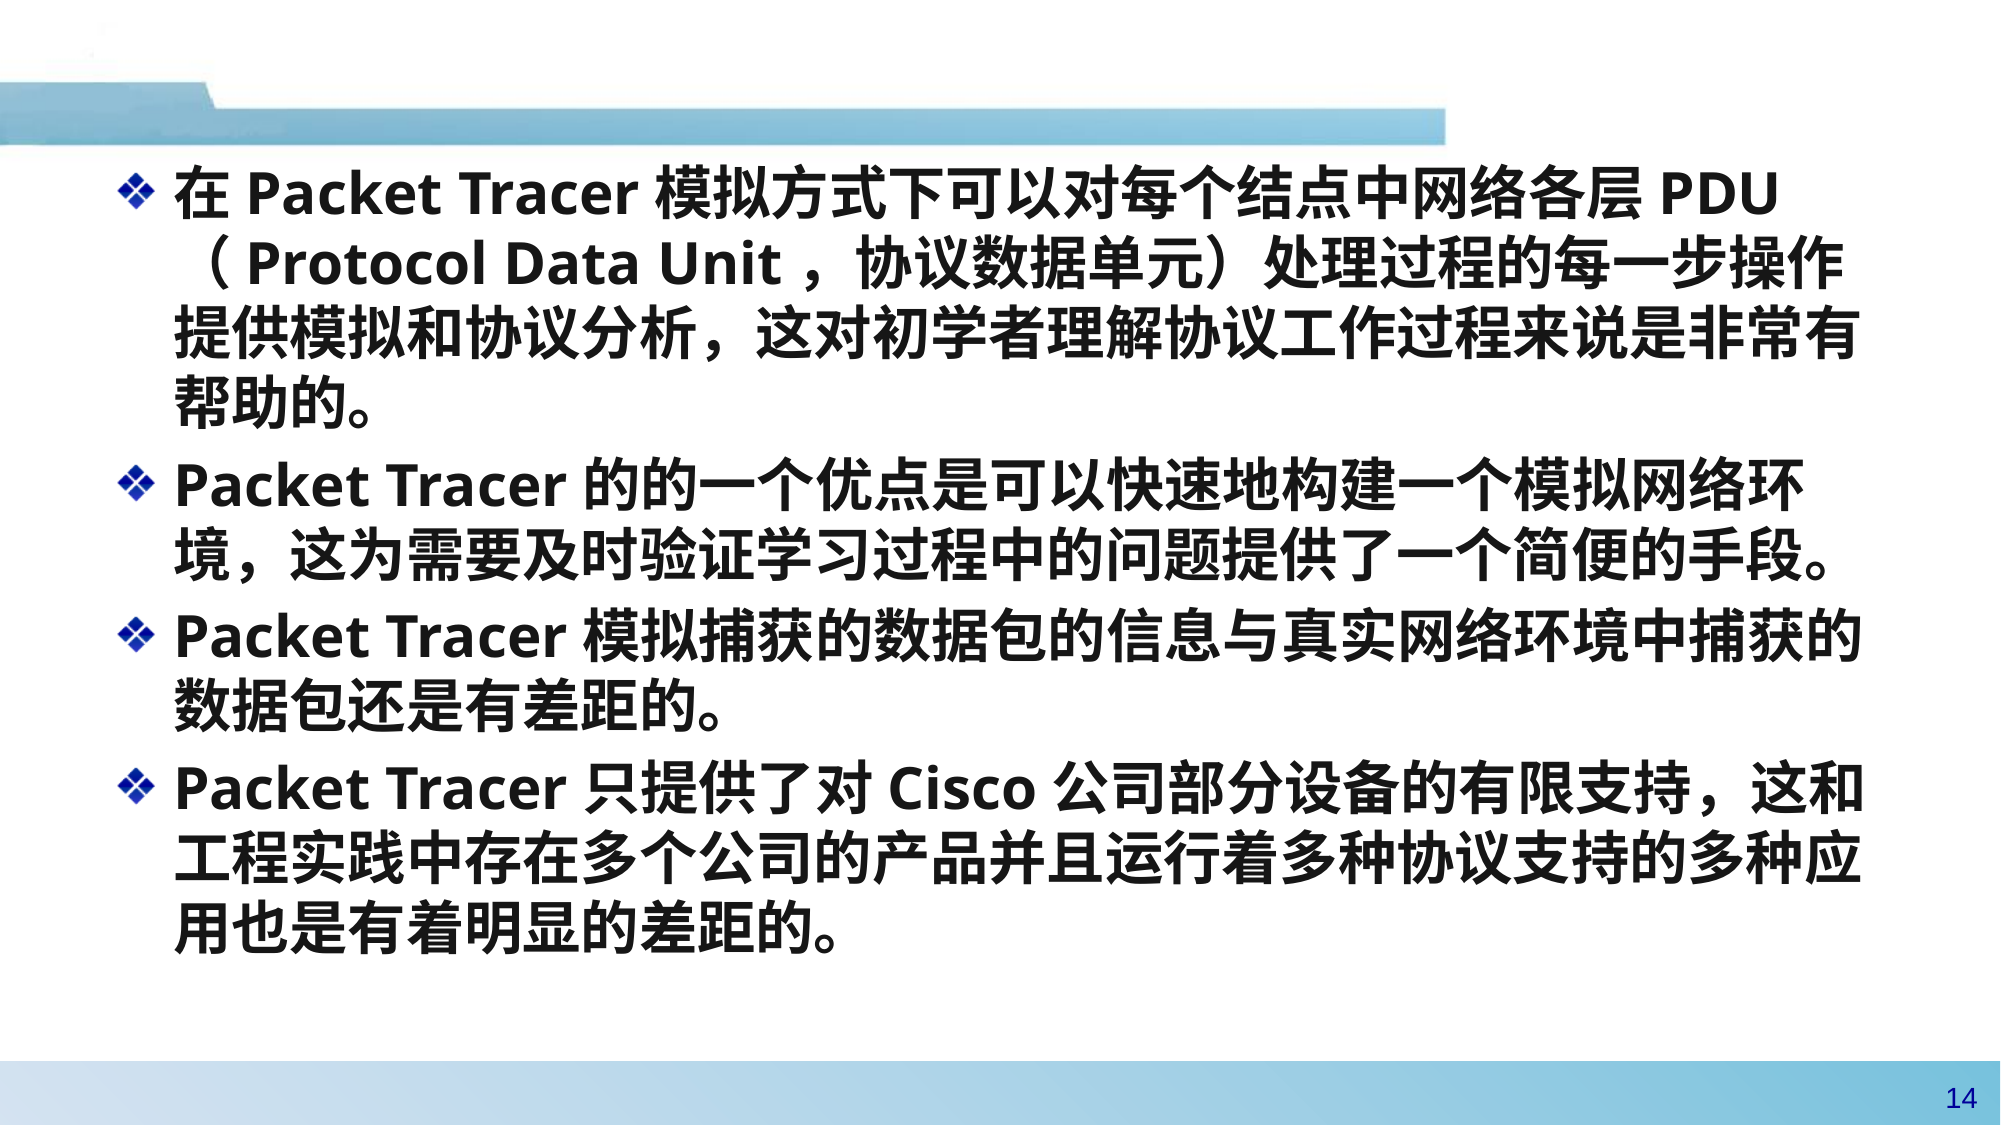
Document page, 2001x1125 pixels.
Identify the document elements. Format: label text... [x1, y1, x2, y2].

picture [116, 170, 158, 212]
list 在Packet Tracer模拟方式下可以对每个结点中网络各层PDU（Protocol Data Unit，协议数据单元）处理过程的每一步操作提供模拟和协议分析，这对初学者理解协议工作过程来说是非常有帮助的。 Packet Tracer的的一个优点是可以快速地构建一个模拟网络环境，这为需要及时验证学习过程中的问题提供了一个简便的手段。 Packet Tracer模拟捕获的数据包的信息与真实网络环境中捕获的数据包还是有差距的。 Packet Tracer只提供了对Cisco公司部分设备的有限支持，这和工程实践中存在多个公司的产品并且运行着多种协议支持的多种应用也是有着明显的差距的。 [101, 148, 1899, 1024]
picture [116, 614, 158, 655]
picture [116, 765, 158, 807]
picture [0, 12, 1612, 371]
picture [116, 462, 158, 504]
slide_number 13 [1850, 1071, 1993, 1125]
